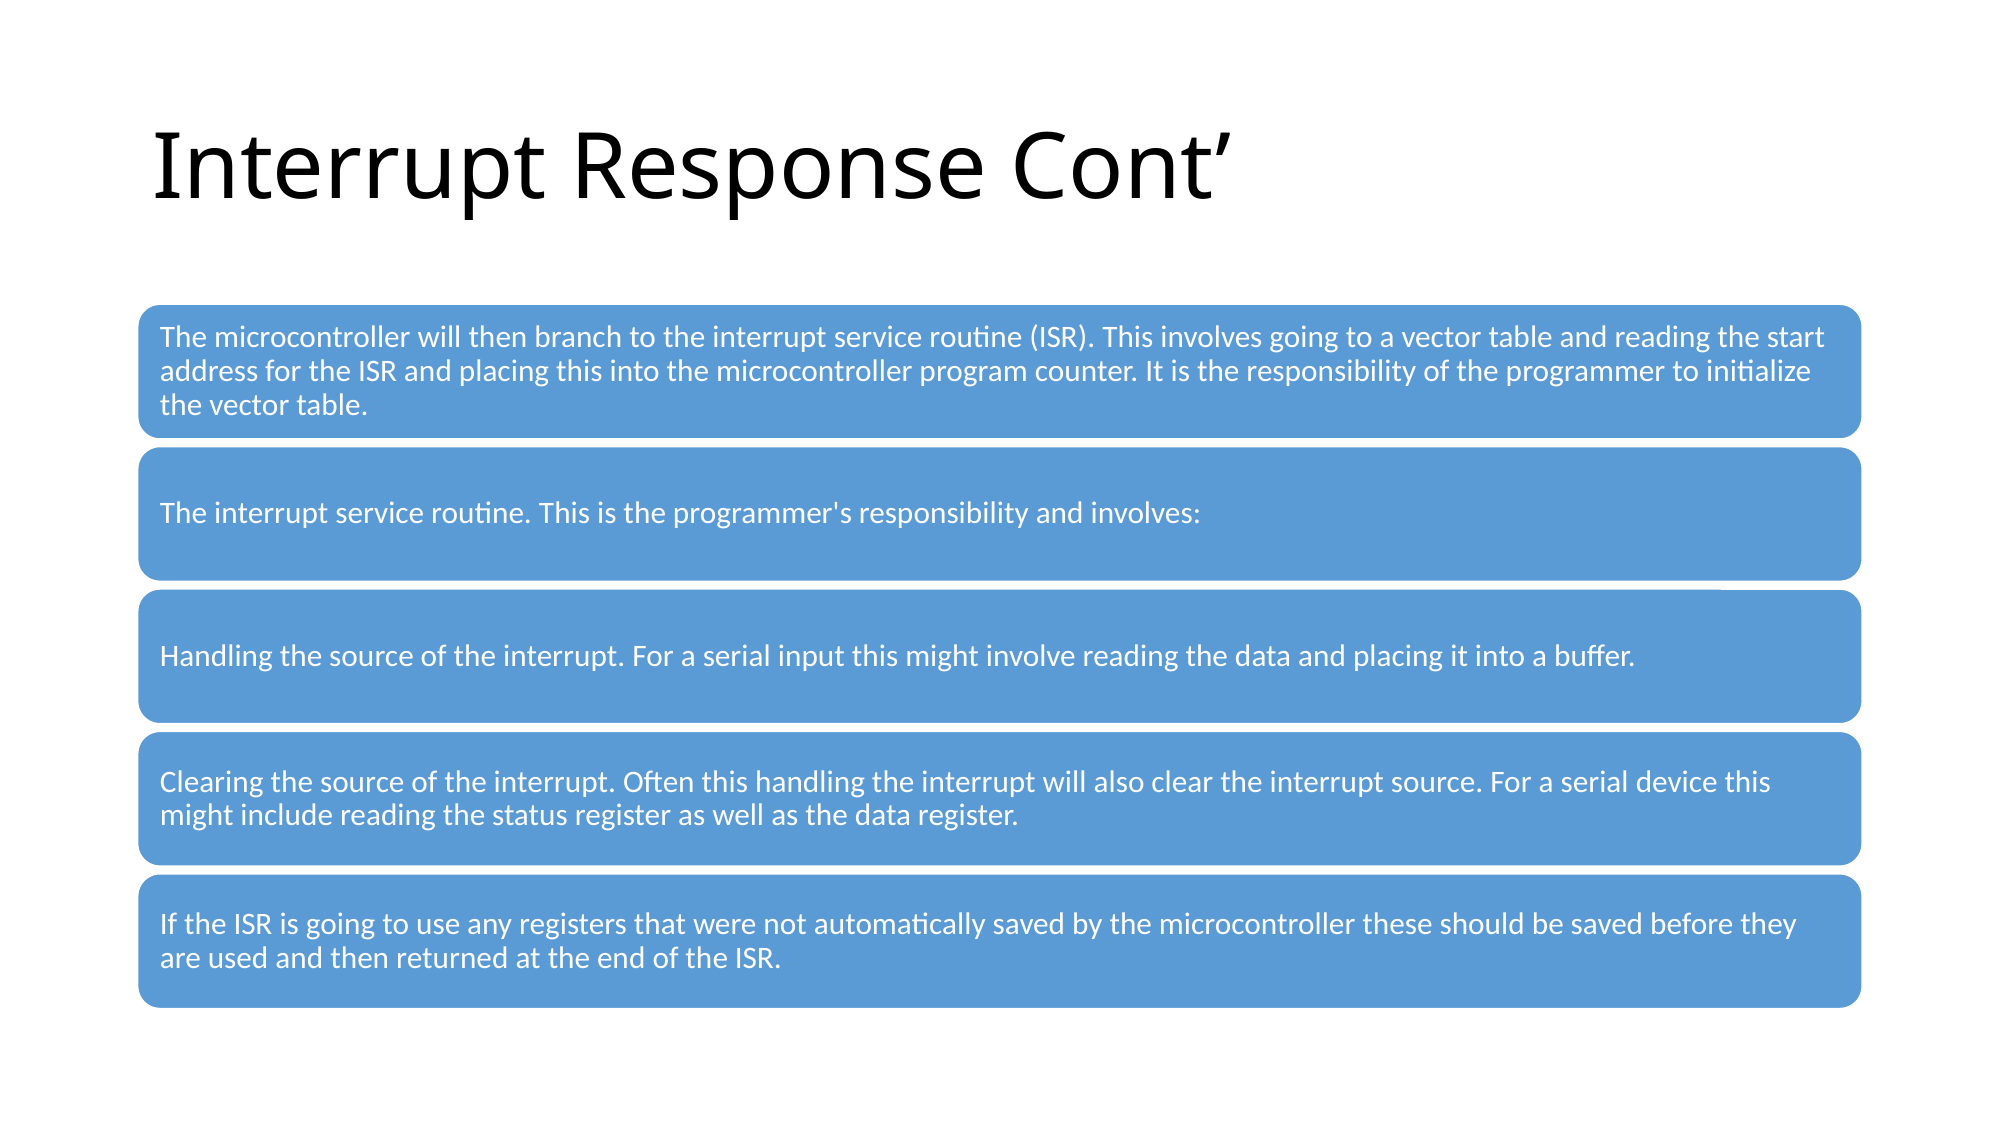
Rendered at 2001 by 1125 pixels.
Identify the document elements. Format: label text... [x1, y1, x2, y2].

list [137, 299, 1863, 1014]
title Interrupt Response Cont’ [137, 59, 1863, 278]
